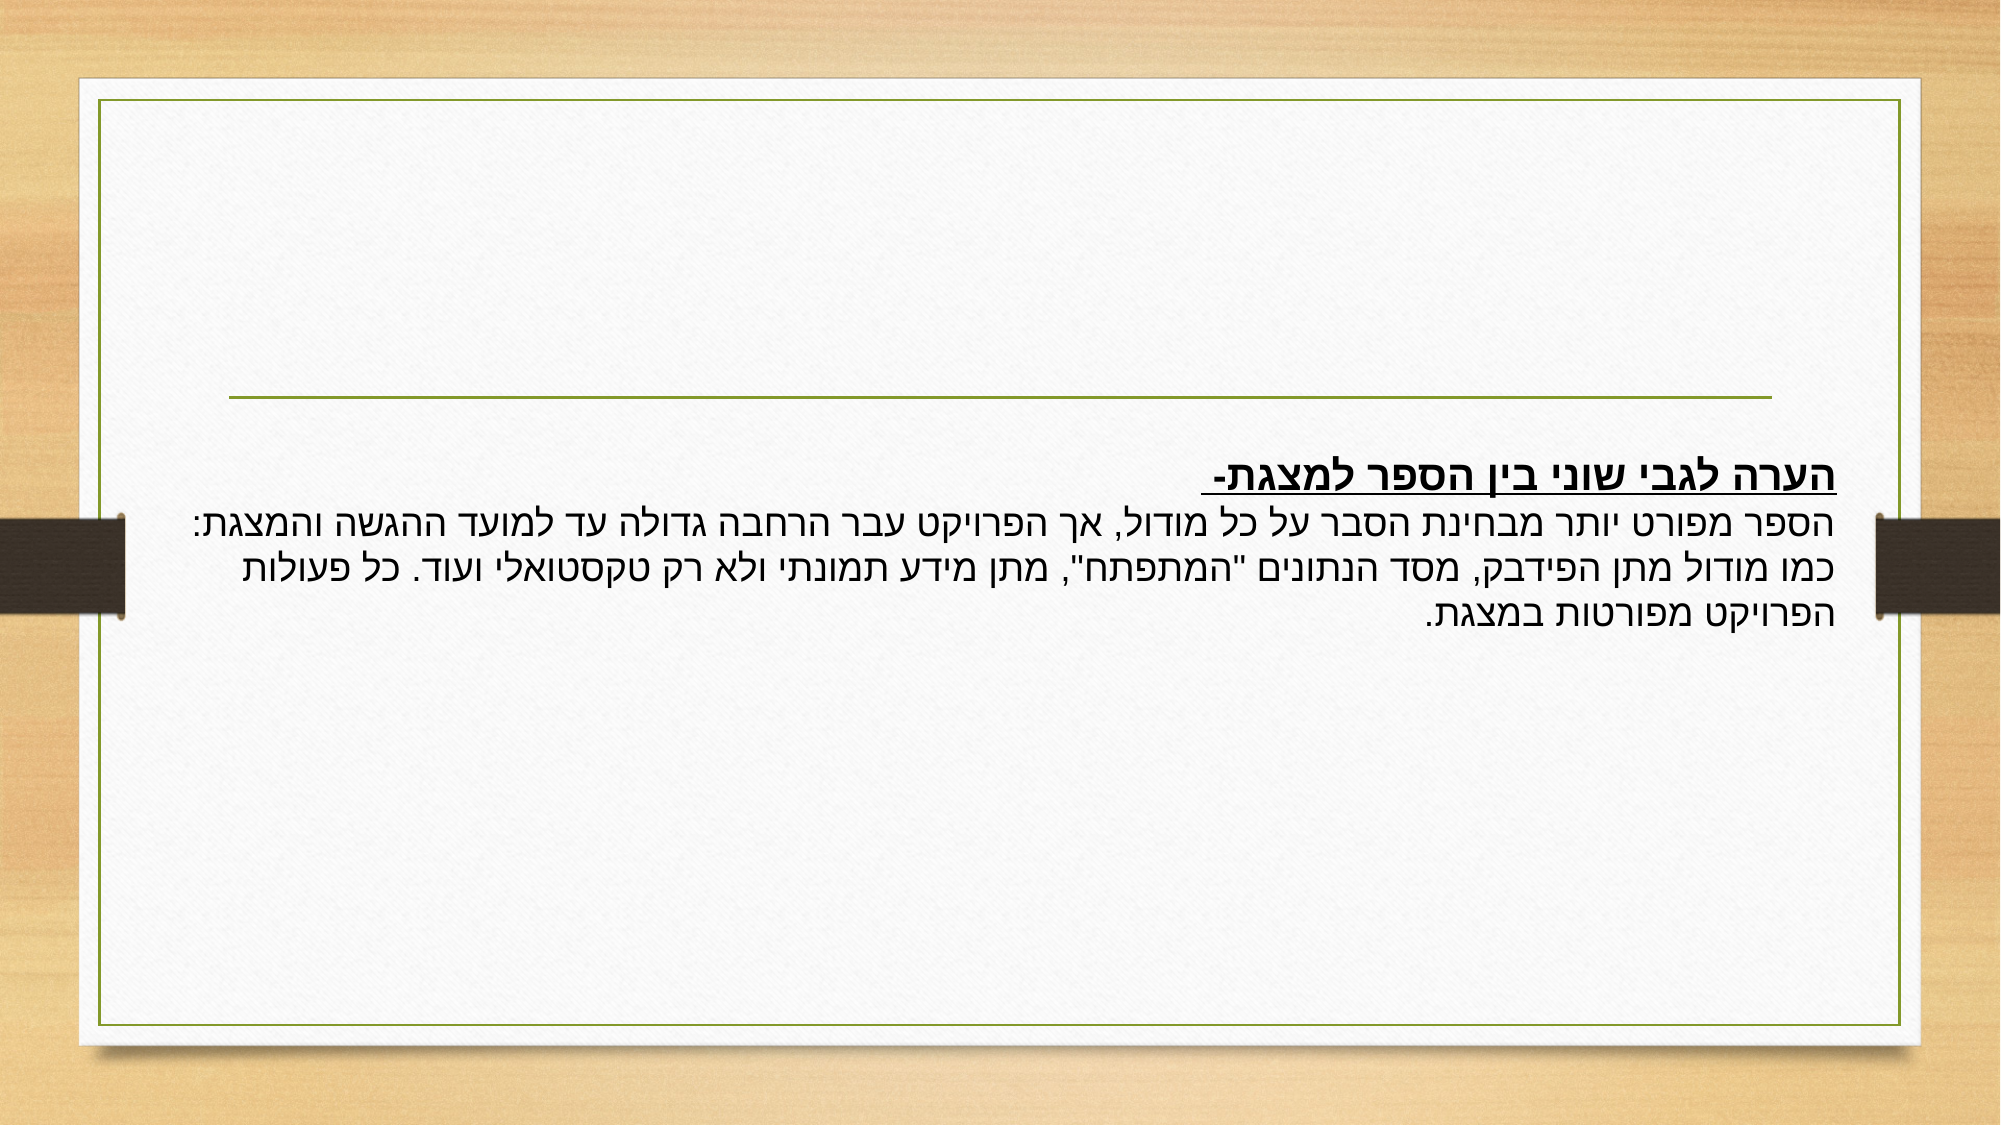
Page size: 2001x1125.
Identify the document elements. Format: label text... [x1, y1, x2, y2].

picture [0, 0, 2001, 1125]
text_box הערה לגבי שוני בין הספר למצגת- הספר מפורט יותר מבחינת הסבר על כל מודול, אך הפרויקט עבר הרחבה גדולה עד למועד ההגשה והמצגת: כמו מודול מתן הפידבק, מסד הנתונים "המתפתח", מתן מידע תמונתי ולא רק טקסטואלי ועוד. כל פעולות הפרויקט מפורטות במצגת. [148, 441, 1852, 642]
